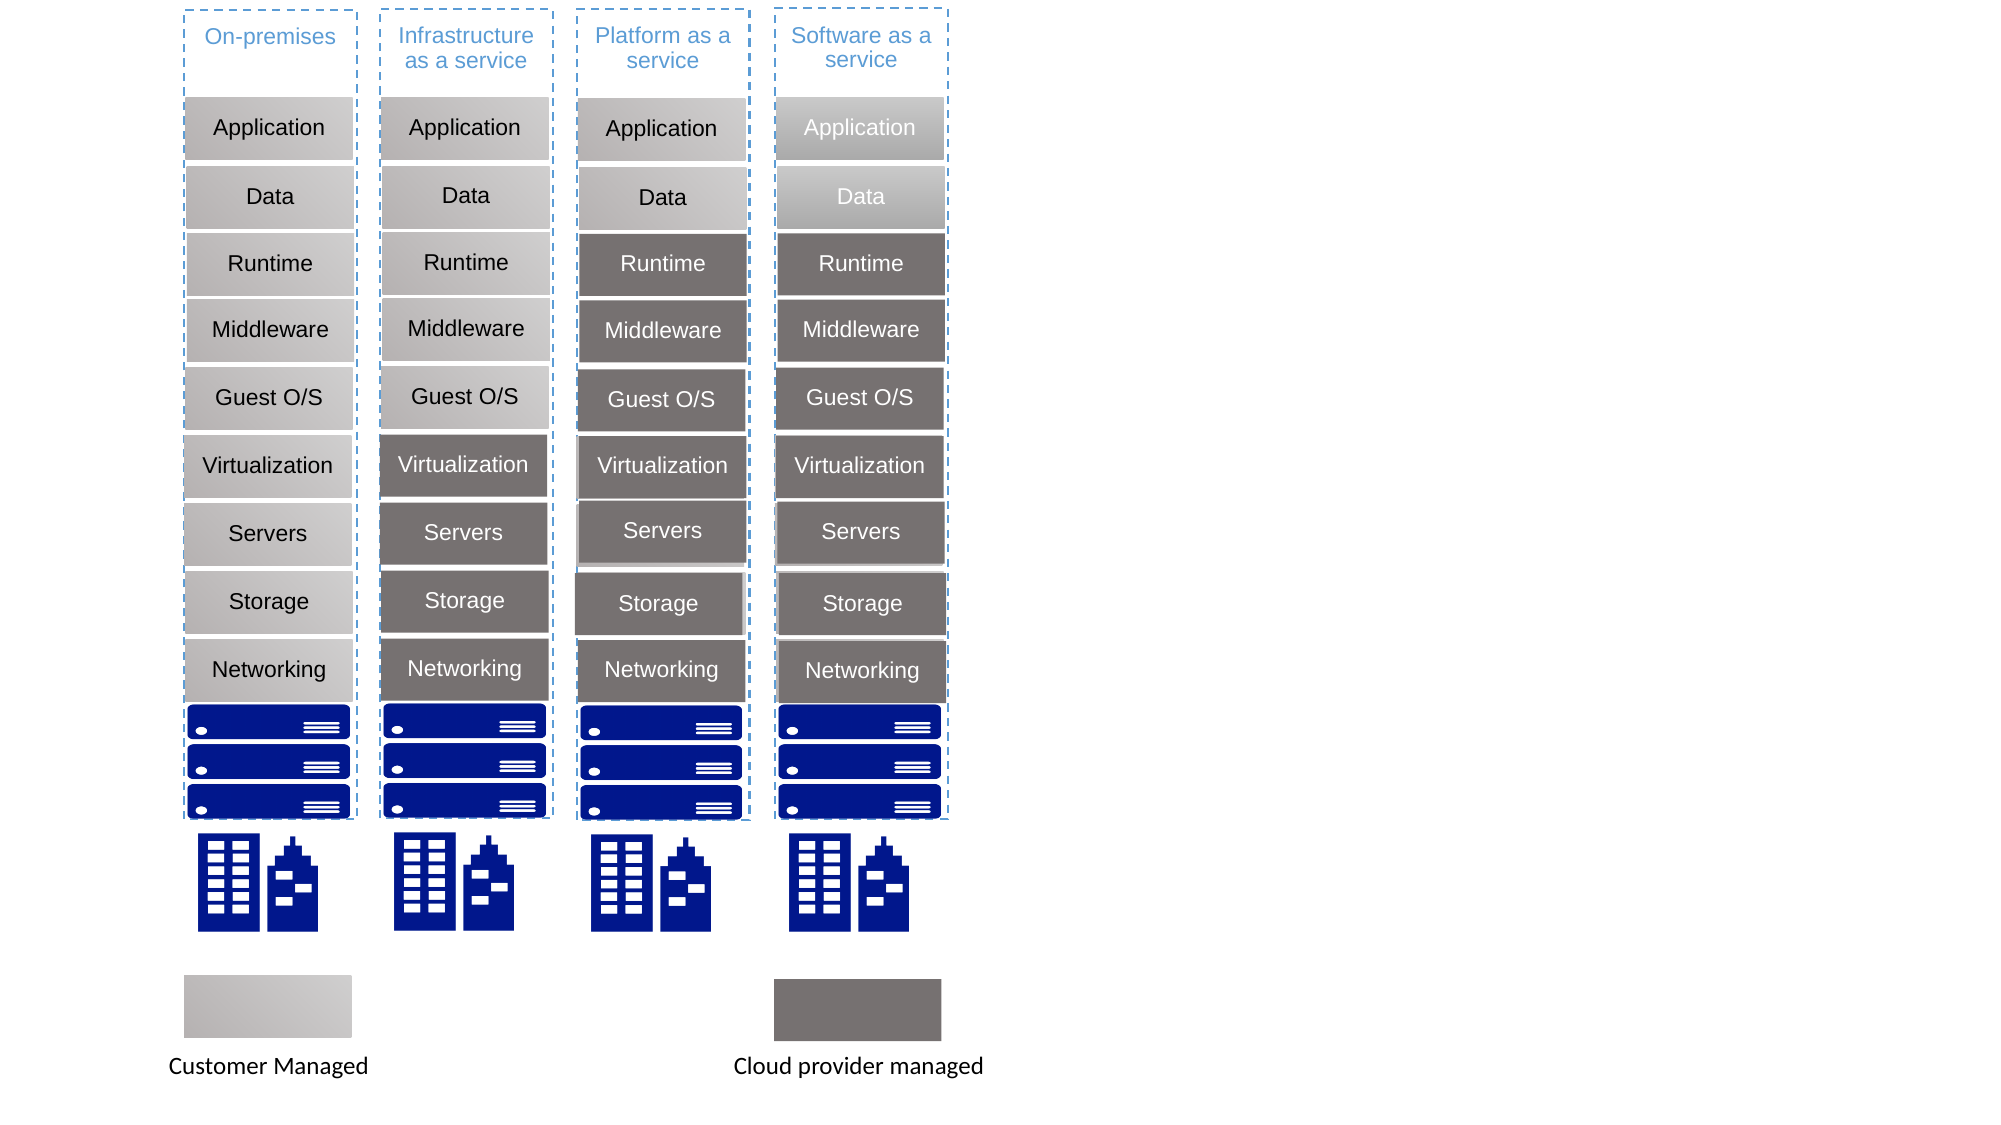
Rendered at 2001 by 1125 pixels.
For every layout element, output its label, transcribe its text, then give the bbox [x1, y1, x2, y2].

text_box Servers [578, 500, 747, 564]
text_box Middleware [777, 299, 946, 363]
text_box Application [380, 96, 550, 160]
text_box Storage [184, 570, 354, 634]
text_box Runtime [382, 231, 551, 296]
picture [776, 704, 943, 819]
text_box Servers [774, 502, 943, 567]
picture [162, 833, 354, 932]
text_box Storage [736, 571, 746, 635]
text_box [183, 974, 352, 1038]
text_box Servers [379, 502, 548, 566]
text_box [773, 978, 942, 1042]
text_box Guest O/S [380, 366, 550, 430]
picture [185, 704, 352, 819]
text_box Data [578, 167, 747, 231]
text_box Virtualization [578, 435, 747, 499]
text_box Servers [183, 502, 353, 567]
text_box Storage [778, 572, 947, 636]
text_box Customer Managed [154, 1041, 385, 1087]
text_box Infrastructure as a service [379, 8, 554, 819]
text_box Runtime [578, 233, 748, 297]
text_box Servers [576, 503, 745, 567]
text_box Application [184, 97, 354, 161]
text_box Runtime [777, 232, 946, 296]
text_box Application [577, 98, 746, 162]
text_box Networking [775, 638, 944, 702]
text_box Storage [574, 572, 743, 636]
text_box Application [776, 97, 944, 160]
text_box Virtualization [775, 435, 945, 499]
text_box Guest O/S [184, 367, 354, 431]
text_box Data [186, 166, 355, 230]
text_box Servers [776, 501, 946, 565]
text_box Guest O/S [775, 367, 945, 431]
picture [555, 834, 747, 932]
picture [358, 832, 550, 931]
text_box Networking [778, 640, 947, 704]
text_box Networking [184, 638, 354, 702]
text_box Virtualization [379, 434, 548, 498]
text_box Middleware [186, 299, 355, 363]
list On-premises [183, 9, 358, 820]
picture [381, 703, 548, 818]
text_box Storage [380, 570, 550, 634]
text_box Middleware [578, 299, 748, 363]
text_box Storage [775, 570, 944, 634]
text_box Networking [380, 638, 550, 702]
text_box Cloud provider managed [718, 1042, 1000, 1088]
text_box Virtualization [183, 434, 352, 499]
text_box Data [777, 166, 945, 229]
text_box Platform as a service [576, 8, 751, 821]
text_box Data [381, 165, 551, 229]
picture [577, 705, 744, 820]
text_box Software as a service [774, 7, 949, 820]
text_box Runtime [186, 232, 355, 296]
text_box Networking [577, 639, 746, 703]
text_box Middleware [382, 298, 551, 362]
text_box Guest O/S [577, 368, 746, 432]
picture [753, 833, 945, 932]
